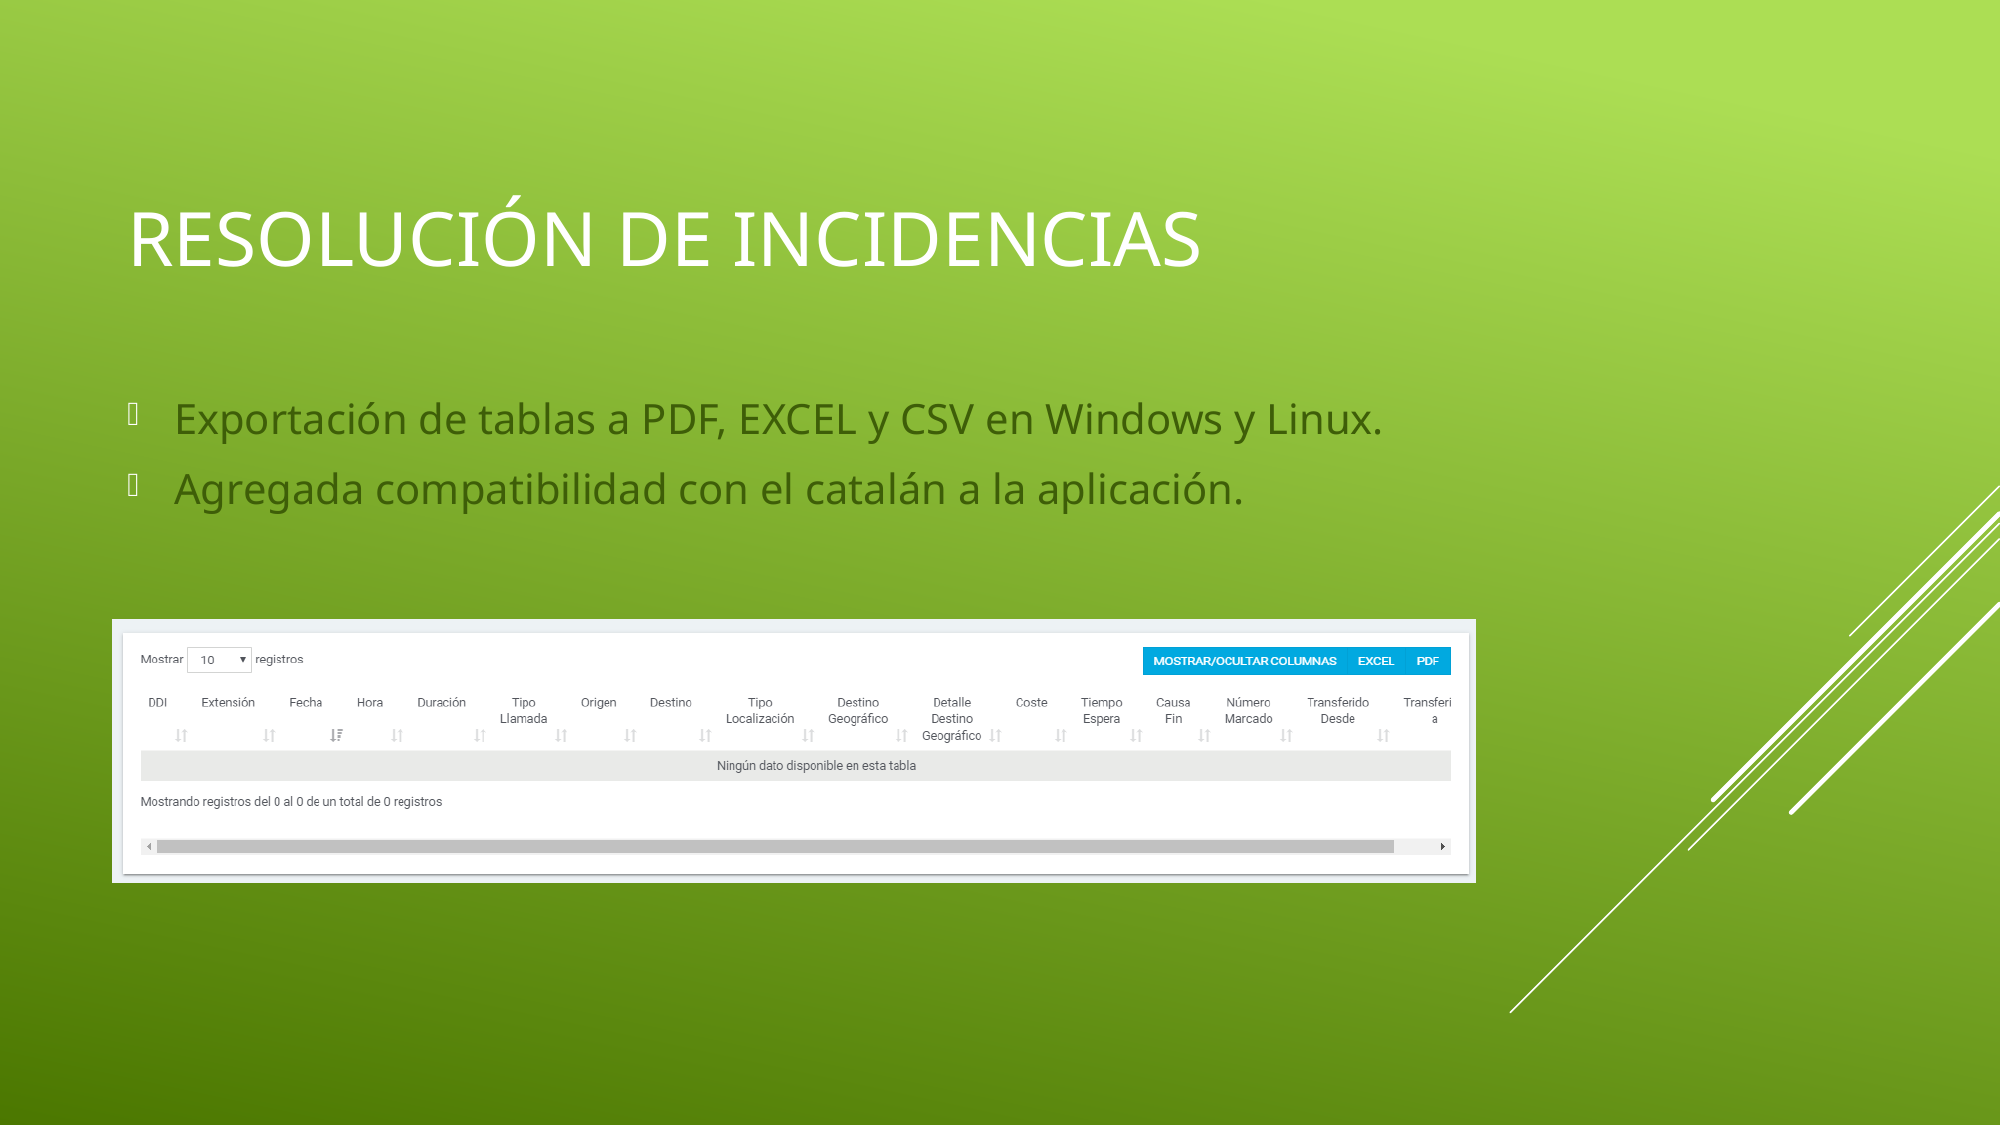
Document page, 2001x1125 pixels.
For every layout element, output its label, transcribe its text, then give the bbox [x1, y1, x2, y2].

title RESOLUCIÓN DE INCIDENCIAS [112, 112, 1513, 309]
list Exportación de tablas a PDF, EXCEL y CSV en Windows y Linux. Agregada compatibilidad con el catalán a la aplicación. [112, 309, 1513, 667]
picture [111, 618, 1476, 883]
